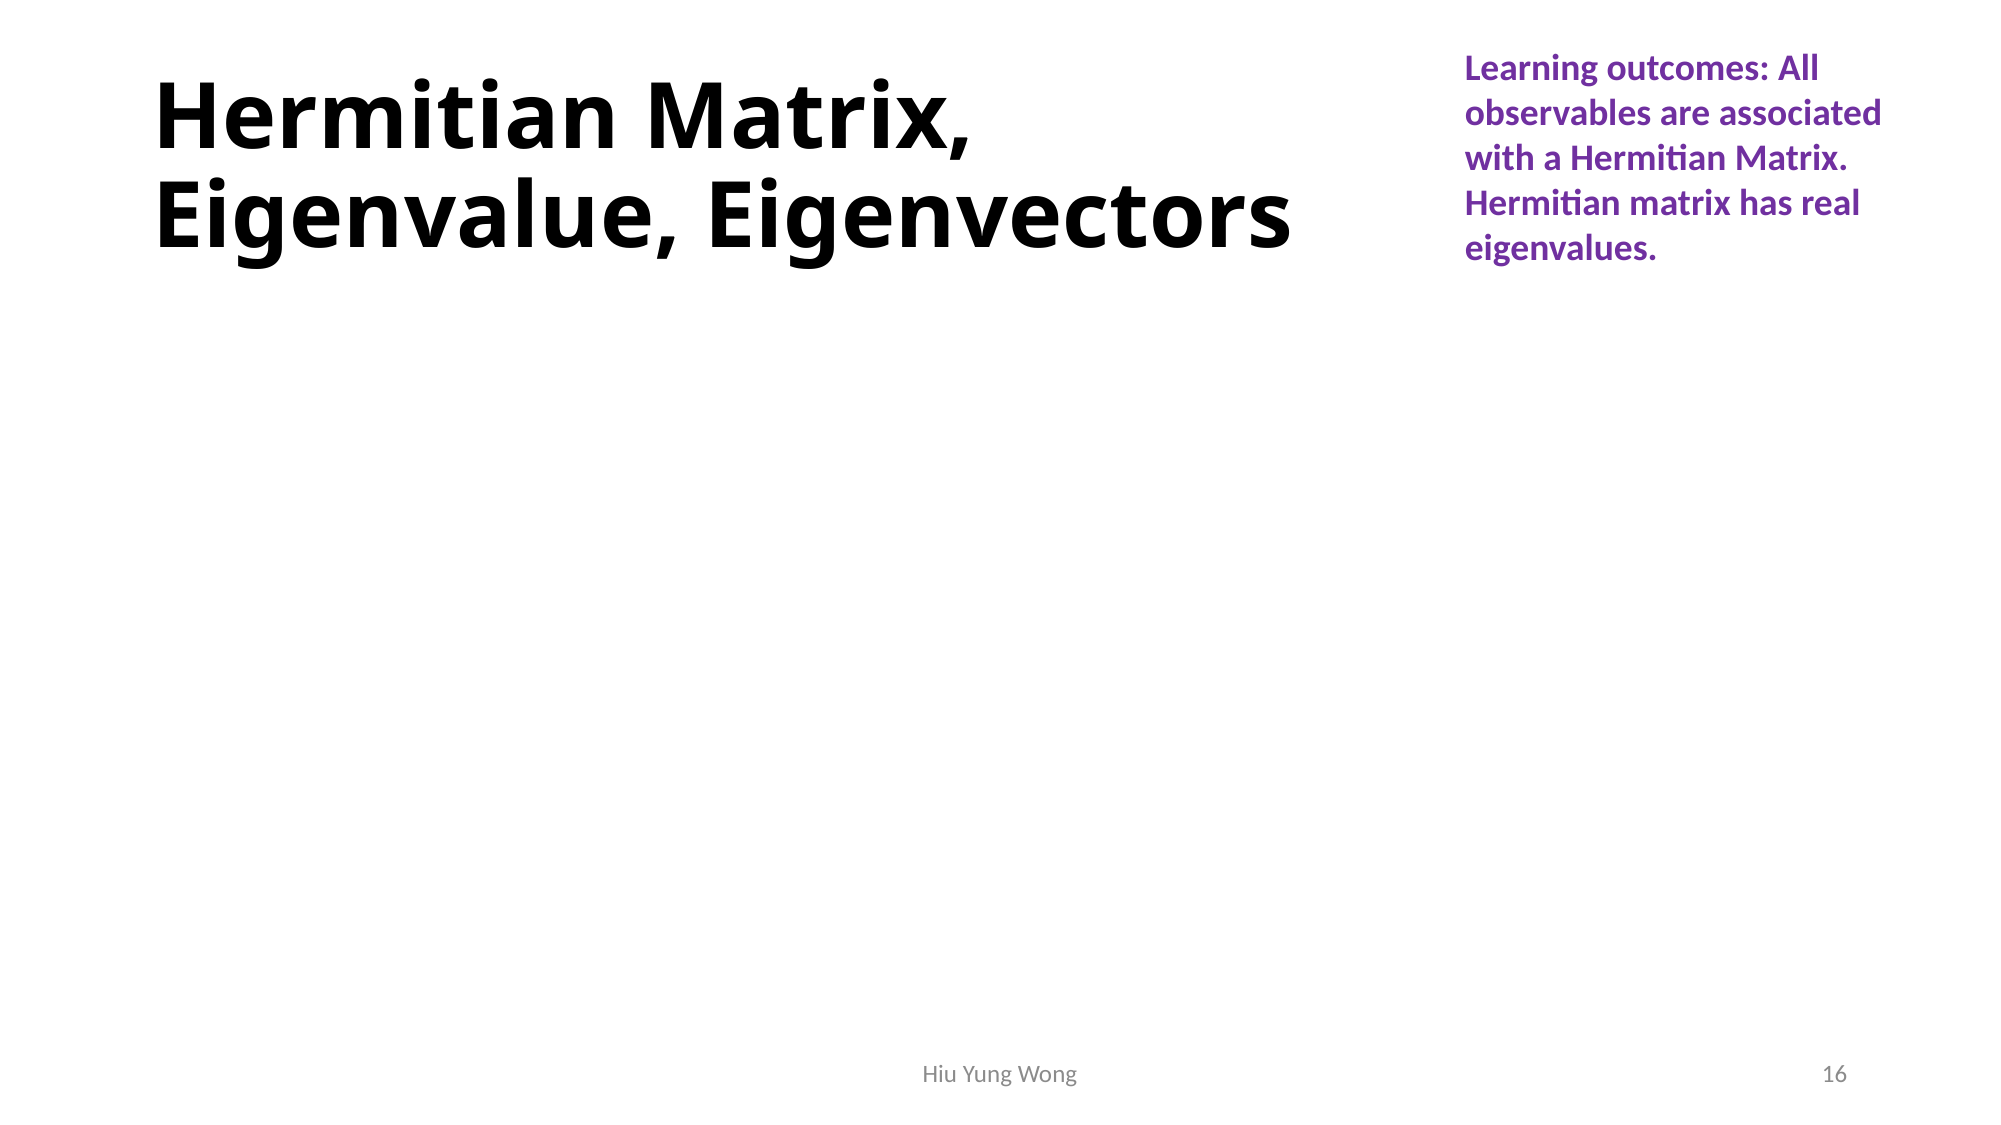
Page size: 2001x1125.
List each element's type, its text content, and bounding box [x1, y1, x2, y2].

footer Hiu Yung Wong [662, 1042, 1338, 1103]
title Hermitian Matrix, Eigenvalue, Eigenvectors [137, 59, 1400, 278]
text_box Learning outcomes: All observables are associated with a Hermitian Matrix. Hermitian matrix has real eigenvalues. [1449, 35, 1950, 276]
slide_number 16 [1412, 1042, 1863, 1103]
